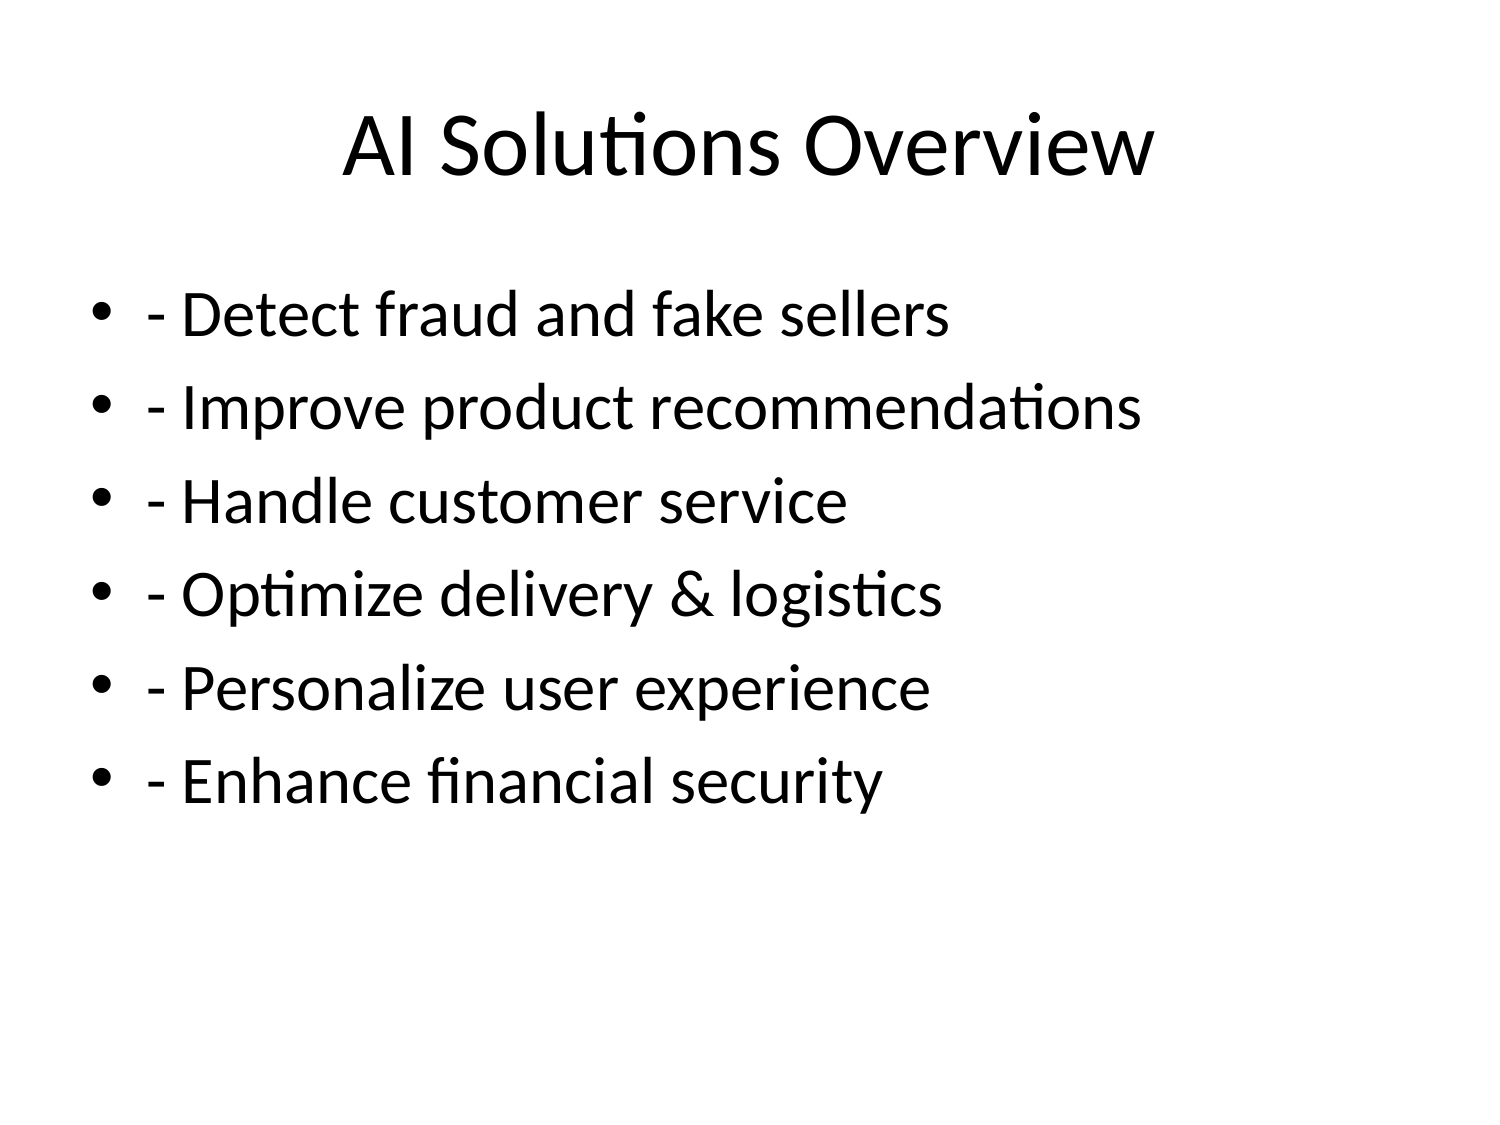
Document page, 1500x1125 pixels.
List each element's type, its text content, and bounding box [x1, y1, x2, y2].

list - Detect fraud and fake sellers - Improve product recommendations - Handle customer service - Optimize delivery & logistics - Personalize user experience - Enhance financial security [75, 262, 1425, 1005]
title AI Solutions Overview [75, 45, 1425, 233]
